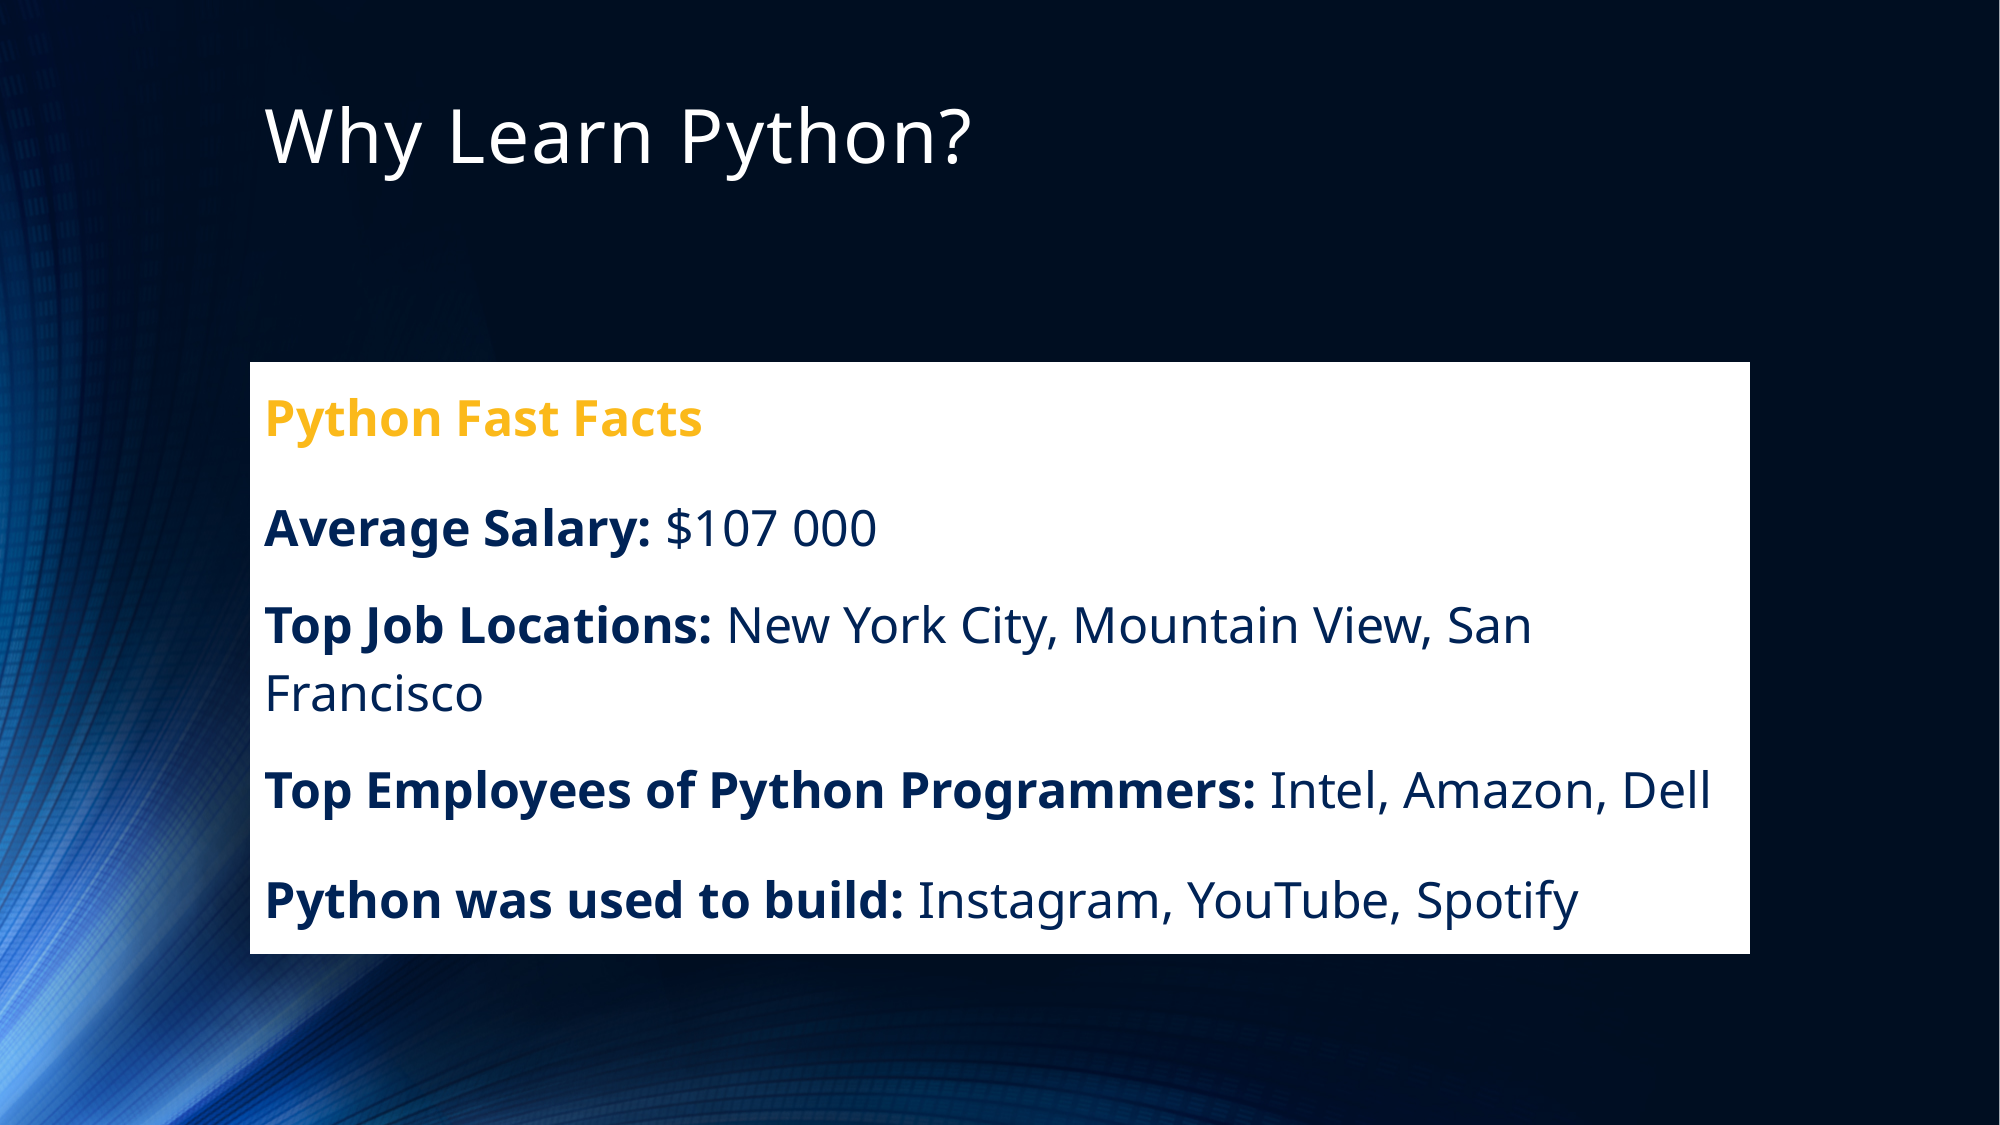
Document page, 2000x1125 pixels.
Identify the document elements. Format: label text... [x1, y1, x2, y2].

picture [0, 0, 2000, 1125]
table_cell Python was used to build: Instagram, YouTube, Spotify [250, 844, 1750, 954]
table_header Python Fast Facts [250, 362, 1750, 472]
table_cell Top Employees of Python Programmers: Intel, Amazon, Dell [250, 734, 1750, 844]
title Why Learn Python? [249, 62, 1750, 188]
table_cell Top Job Locations: New York City, Mountain View, San Francisco [250, 582, 1750, 734]
table_cell Average Salary: $107 000 [250, 472, 1750, 582]
